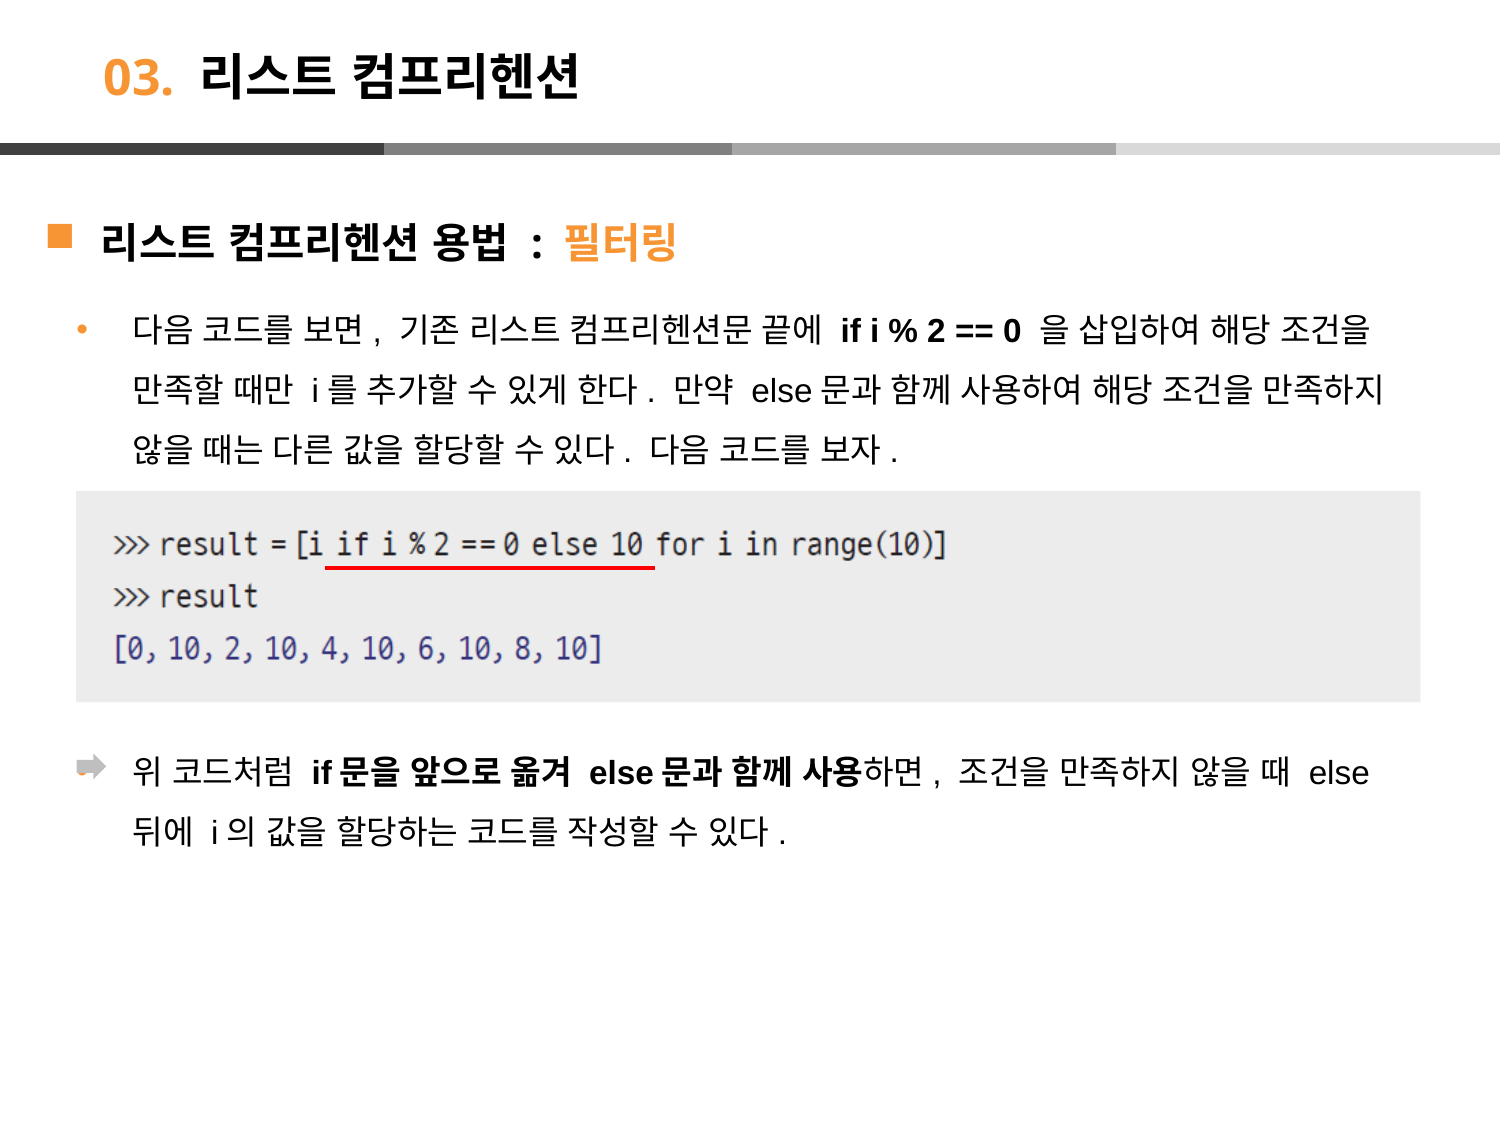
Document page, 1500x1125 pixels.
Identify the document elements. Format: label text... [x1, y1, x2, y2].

text_box [74, 751, 109, 782]
list 리스트 컴프리헨션 용법 : 필터링 [29, 184, 1377, 374]
title 03. 리스트 컴프리헨션 [88, 30, 1211, 121]
text_box 다음 코드를 보면, 기존 리스트 컴프리헨션문 끝에 if i % 2 == 0 을 삽입하여 해당 조건을 만족할 때만 i를 추가할 수 있게 한다. 만약 else문과 함께 사용하여 해당 조건을 만족하지 않을 때는 다른 값을 할당할 수 있다. 다음 코드를 보자. 위 코드처럼 if문을 앞으로 옮겨 else문과 함께 사용하면, 조건을 만족하지 않을 때 else 뒤에 i의 값을 할당하는 코드를 작성할 수 있다. [61, 281, 1424, 965]
picture [76, 491, 1423, 705]
